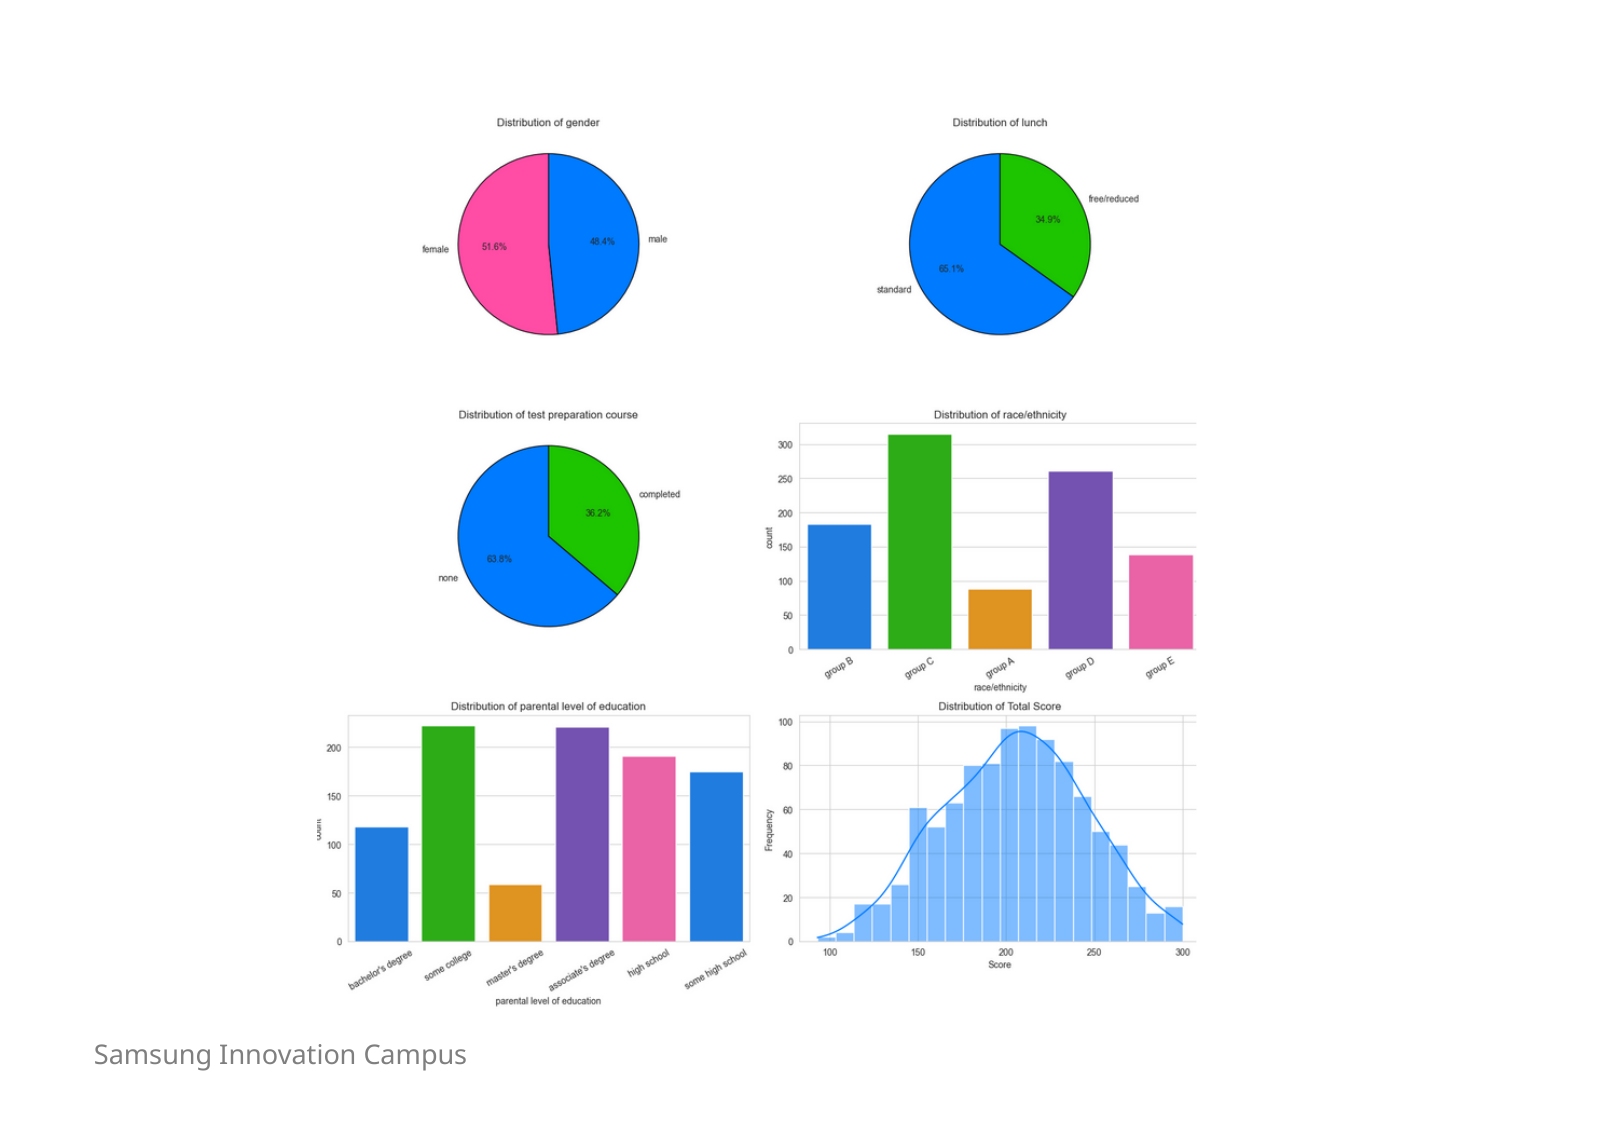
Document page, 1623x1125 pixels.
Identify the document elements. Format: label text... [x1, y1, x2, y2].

text_box [316, 112, 1197, 1012]
text_box Samsung Innovation Campus [93, 1037, 568, 1071]
